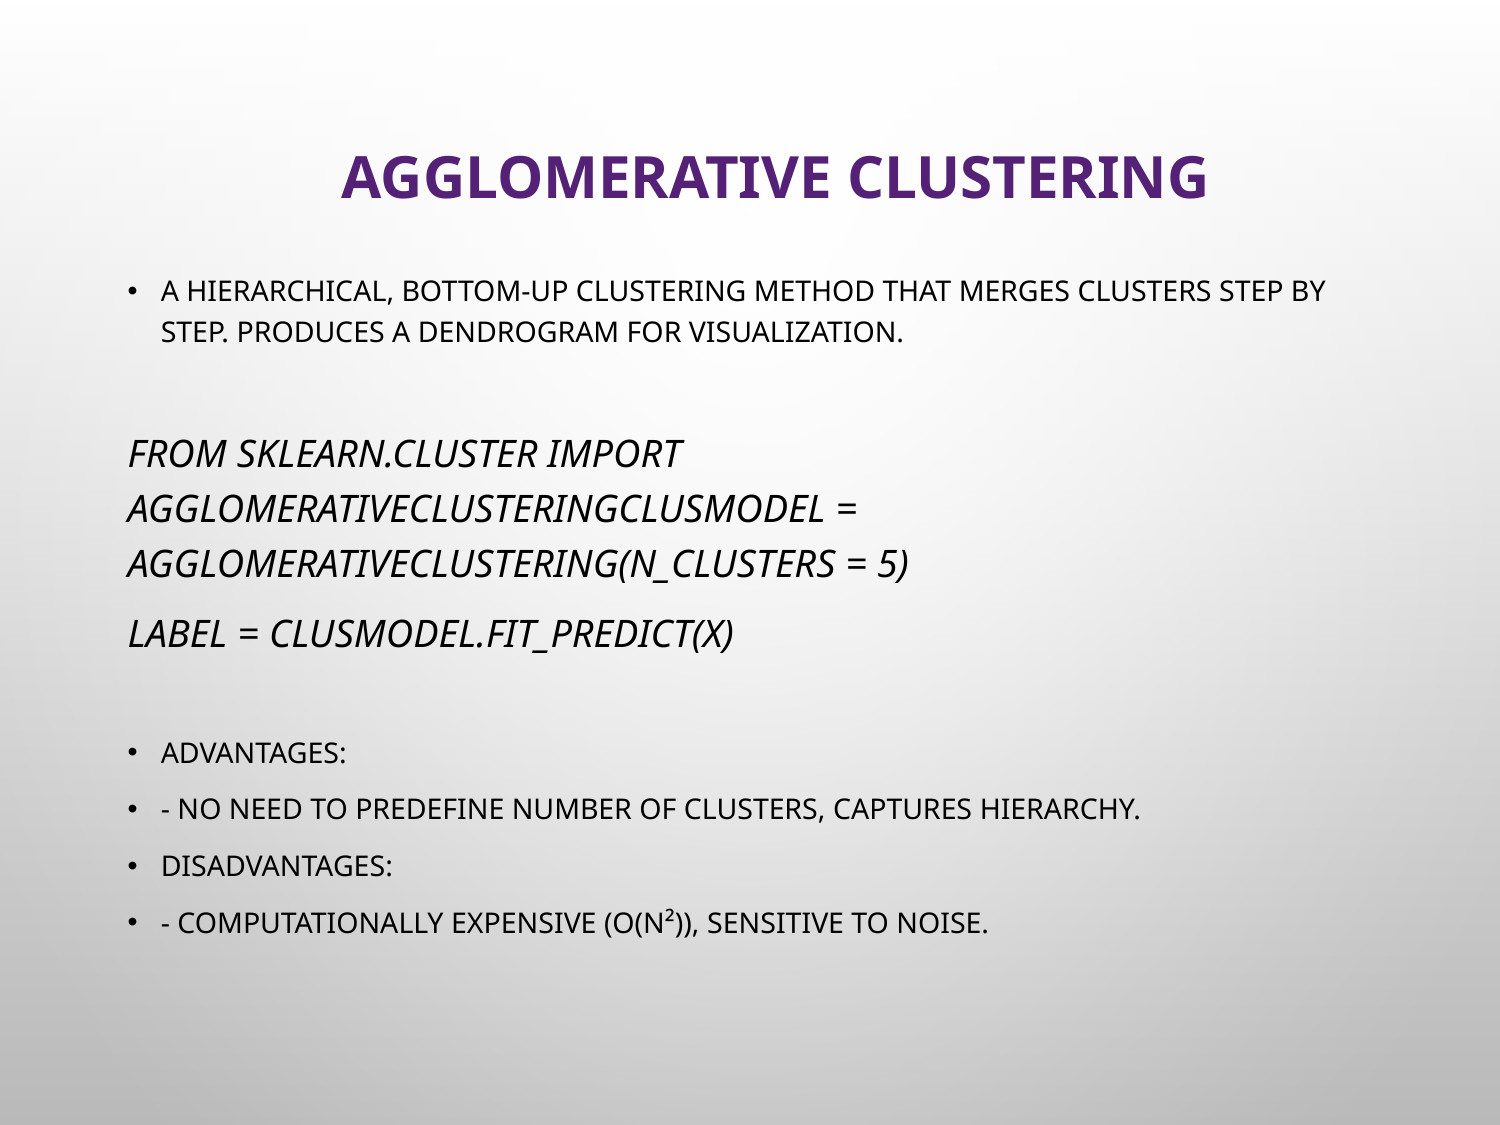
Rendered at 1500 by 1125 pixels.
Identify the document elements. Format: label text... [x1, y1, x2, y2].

picture [0, 0, 1500, 1125]
title Agglomerative Clustering [236, 131, 1315, 229]
list A hierarchical, bottom-up clustering method that merges clusters step by step. Produces a dendrogram for visualization. from sklearn.cluster import AgglomerativeClusteringclusmodel = AgglomerativeClustering(n_clusters = 5) label = clusmodel.fit_predict(x) Advantages: - No need to predefine number of clusters, captures hierarchy. Disadvantages: - Computationally expensive (O(n²)), sensitive to noise. [112, 258, 1388, 950]
